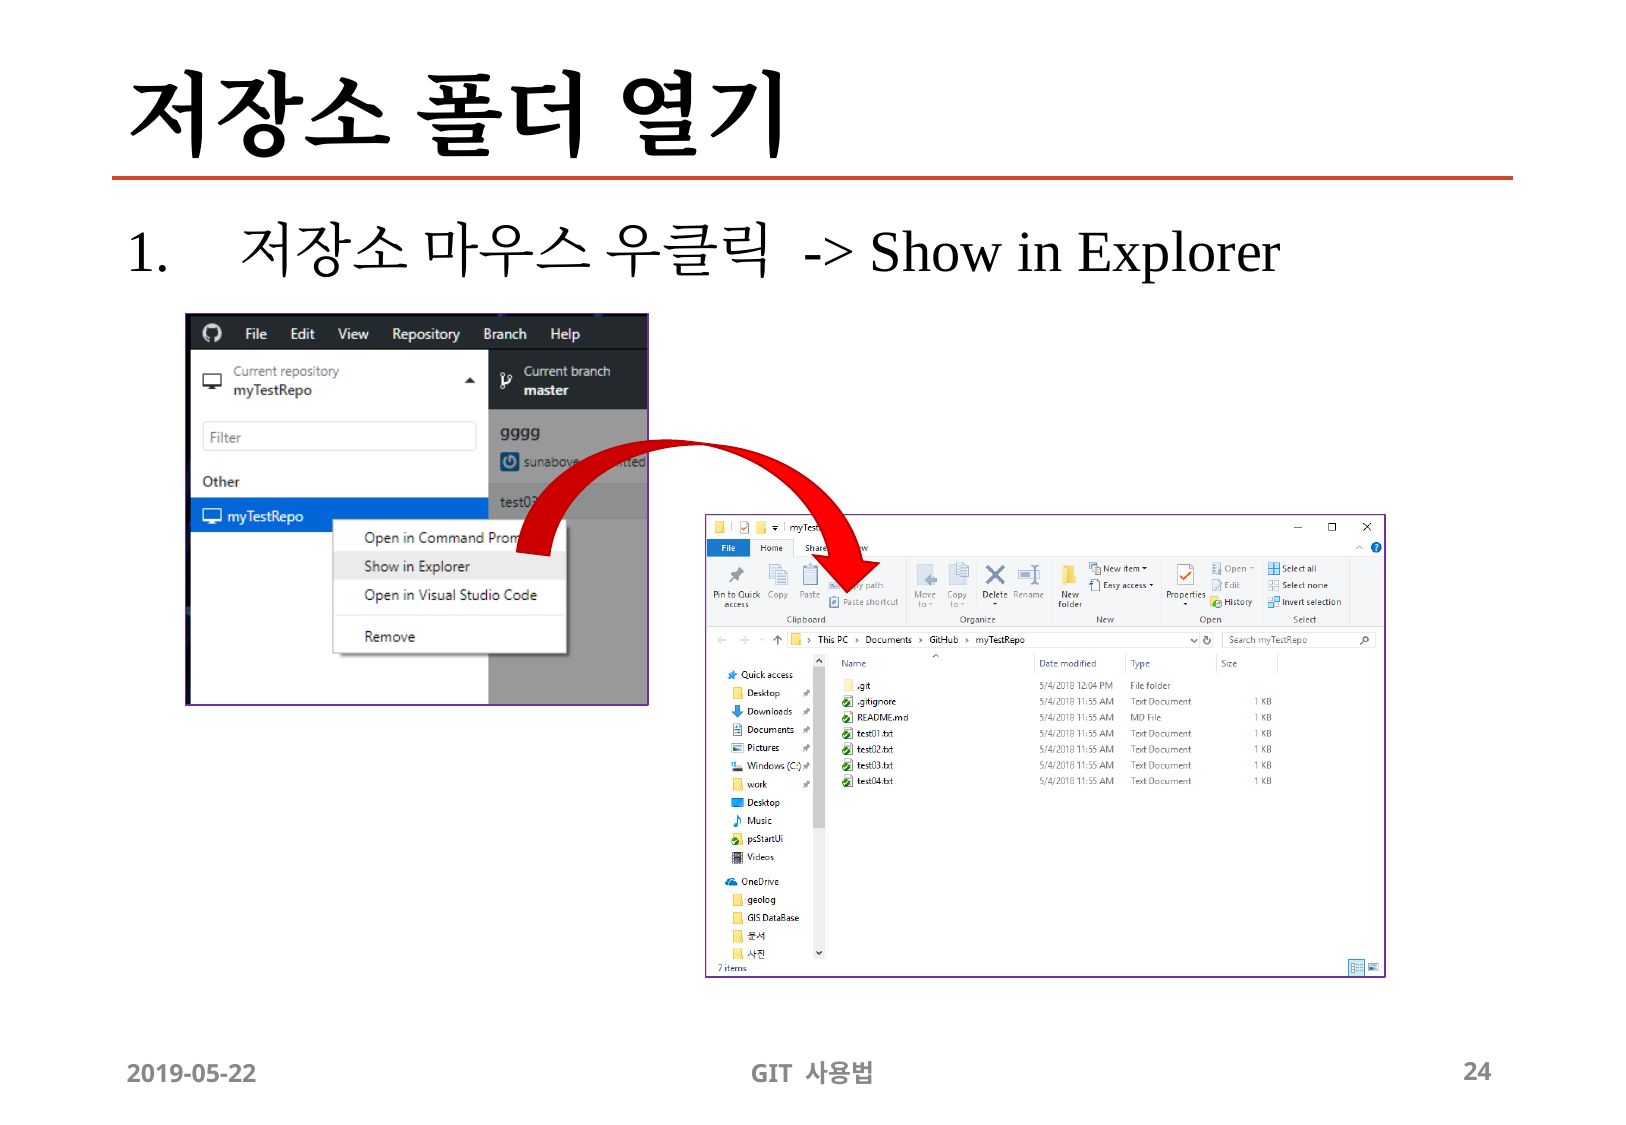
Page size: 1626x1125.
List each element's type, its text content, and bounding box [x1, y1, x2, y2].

list 저장소 마우스 우클릭 -> Show in Explorer [111, 205, 1514, 1014]
title 저장소 폴더 열기 [111, 59, 1514, 179]
picture [186, 314, 648, 705]
footer GIT 사용법 [538, 1042, 1087, 1103]
picture [705, 515, 1385, 977]
text_box [653, 440, 842, 513]
slide_number ‹#› [1433, 1042, 1514, 1103]
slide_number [111, 1042, 303, 1103]
